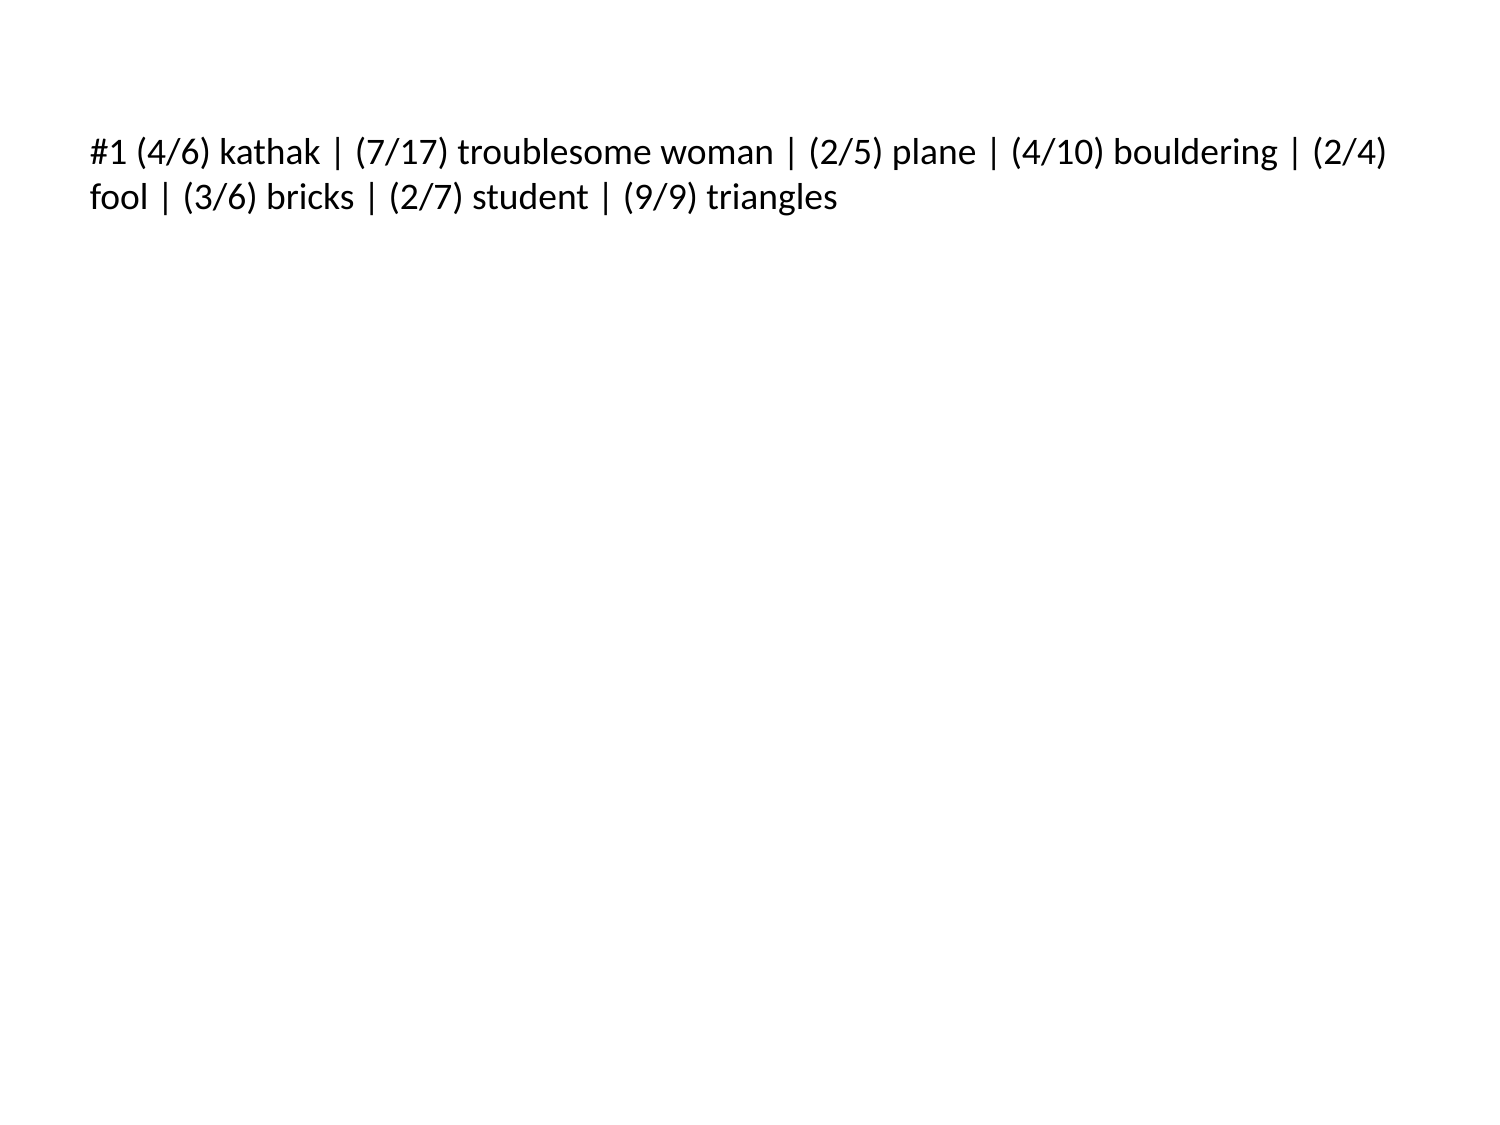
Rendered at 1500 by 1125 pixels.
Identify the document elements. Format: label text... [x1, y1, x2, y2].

text_box #1 (4/6) kathak | (7/17) troublesome woman | (2/5) plane | (4/10) bouldering | (2/4) fool | (3/6) bricks | (2/7) student | (9/9) triangles [74, 74, 1425, 1050]
